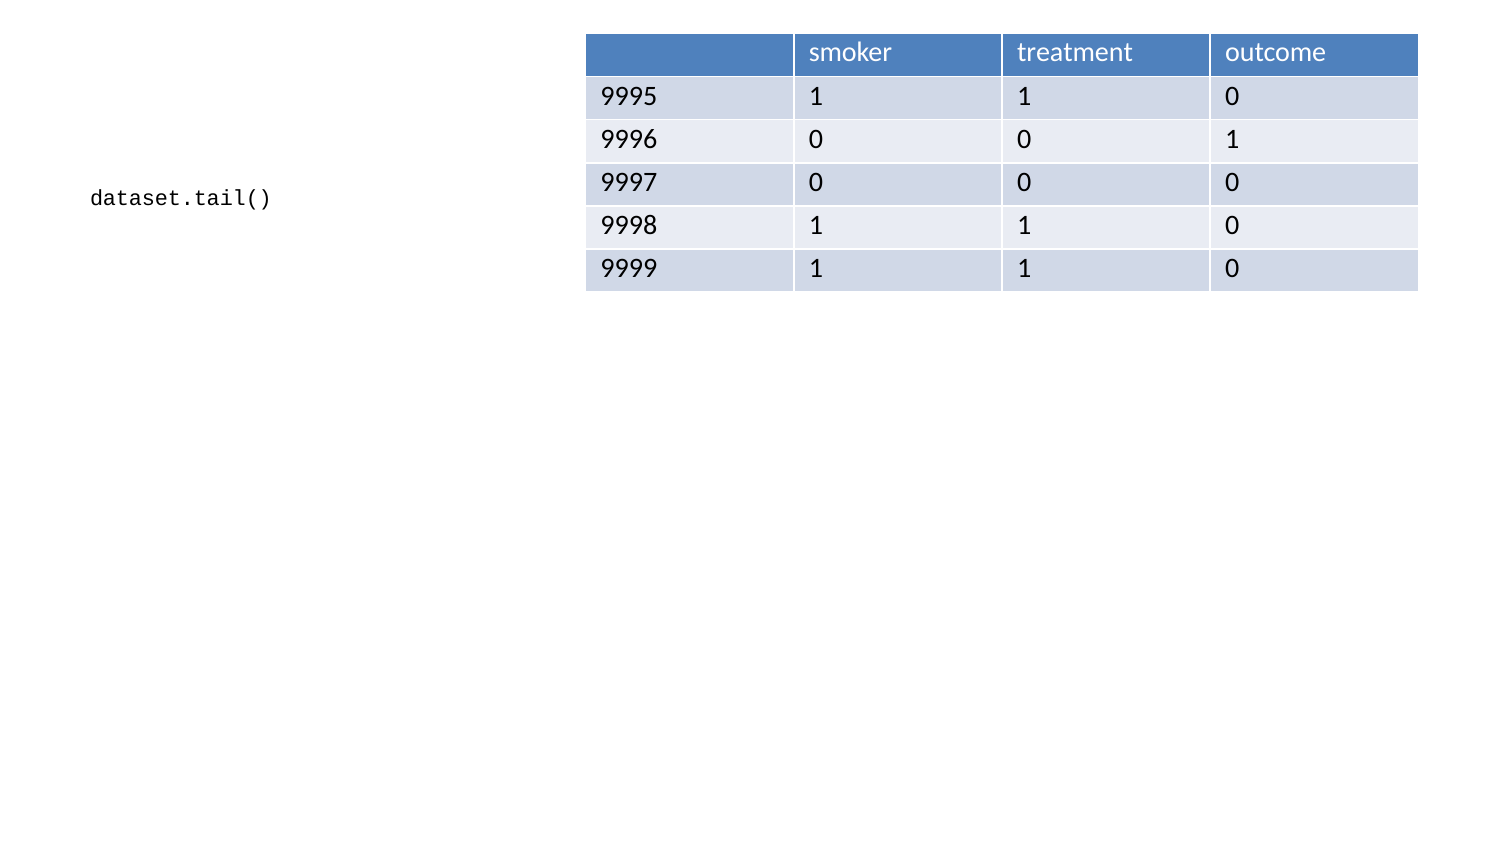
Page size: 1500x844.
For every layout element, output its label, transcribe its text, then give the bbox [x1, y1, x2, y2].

table_header treatment [1003, 34, 1209, 76]
table_cell 1 [795, 77, 1001, 119]
table_header [586, 34, 793, 76]
table_cell 1 [1003, 207, 1209, 248]
table_cell 1 [795, 250, 1001, 291]
table_cell 1 [1211, 120, 1418, 162]
table_cell 1 [1003, 77, 1209, 119]
table_cell 1 [795, 207, 1001, 248]
table_cell 0 [1003, 120, 1209, 162]
table_cell 9995 [586, 77, 793, 119]
list dataset.tail() [75, 176, 569, 754]
table_cell 0 [1211, 77, 1418, 119]
table_cell 0 [1211, 250, 1418, 291]
table_cell 9999 [586, 250, 793, 291]
table_cell 1 [1003, 250, 1209, 291]
table_cell 0 [795, 164, 1001, 205]
table_cell 0 [795, 120, 1001, 162]
table_header smoker [795, 34, 1001, 76]
table_cell 9998 [586, 207, 793, 248]
table_header outcome [1211, 34, 1418, 76]
table_cell 9997 [586, 164, 793, 205]
table_cell 9996 [586, 120, 793, 162]
table_cell 0 [1211, 164, 1418, 205]
table_cell 0 [1211, 207, 1418, 248]
table_cell 0 [1003, 164, 1209, 205]
